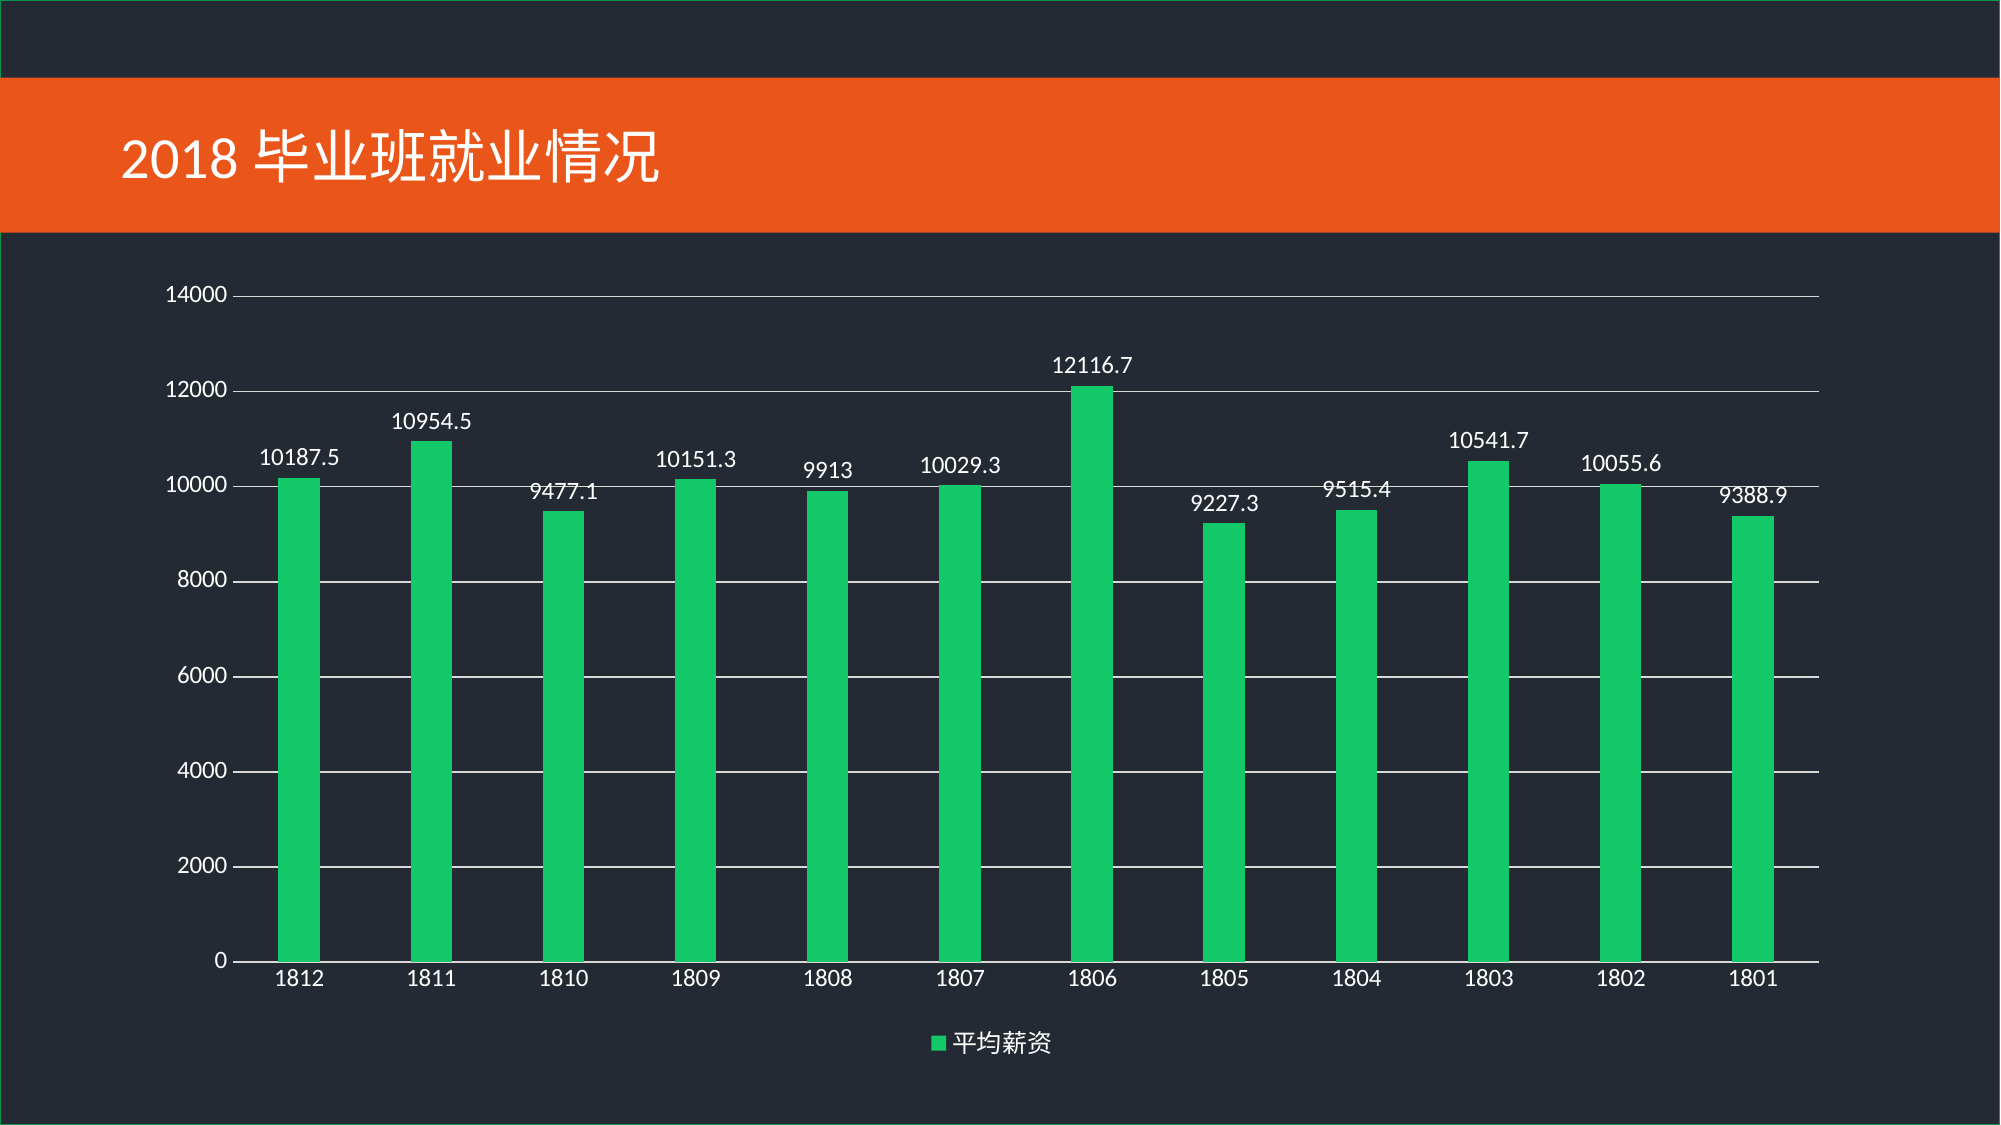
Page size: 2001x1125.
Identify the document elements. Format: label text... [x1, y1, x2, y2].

text_box [0, 234, 2000, 1125]
text_box [0, 0, 2000, 77]
text_box 2018毕业班就业情况 [106, 112, 1196, 198]
text_box [0, 77, 2000, 234]
chart [130, 267, 1854, 1067]
